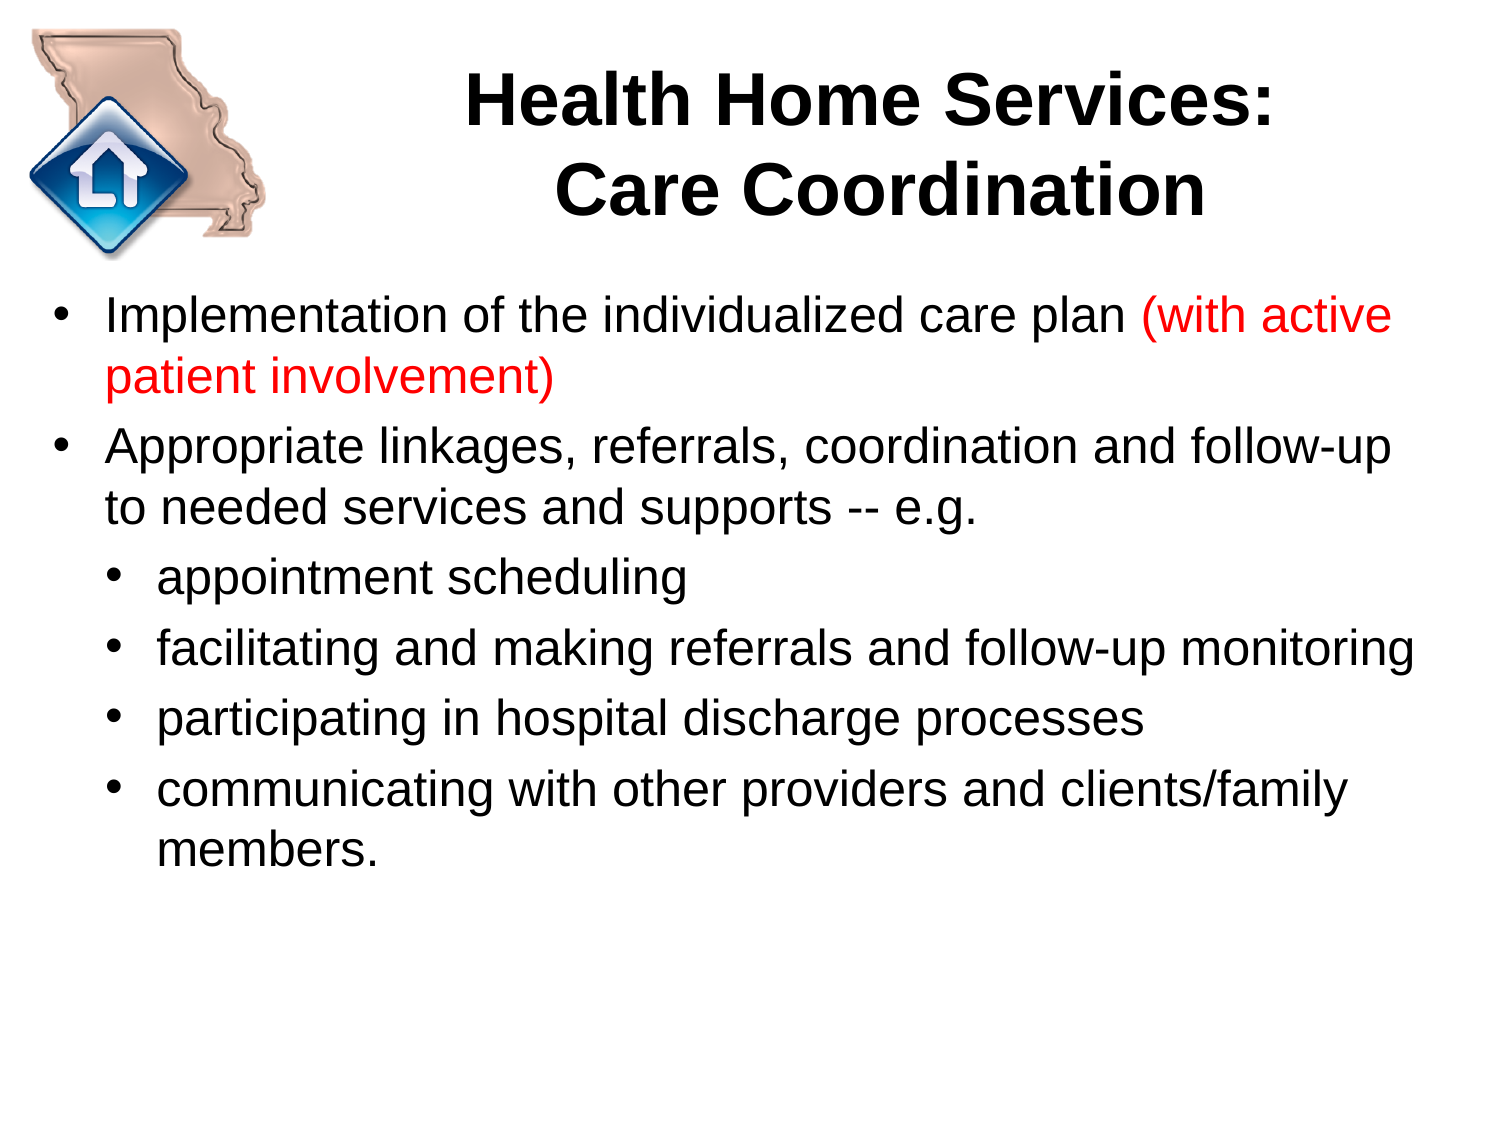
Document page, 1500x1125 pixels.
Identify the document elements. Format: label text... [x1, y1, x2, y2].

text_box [24, 10, 276, 262]
title Health Home Services: Care Coordination [337, 37, 1425, 244]
list Implementation of the individualized care plan (with active patient involvement) Appropriate linkages, referrals, coordination and follow-up to needed services and supports -- e.g. appointment scheduling facilitating and making referrals and follow-up monitoring participating in hospital discharge processes communicating with other providers and clients/family members. [37, 275, 1463, 1088]
